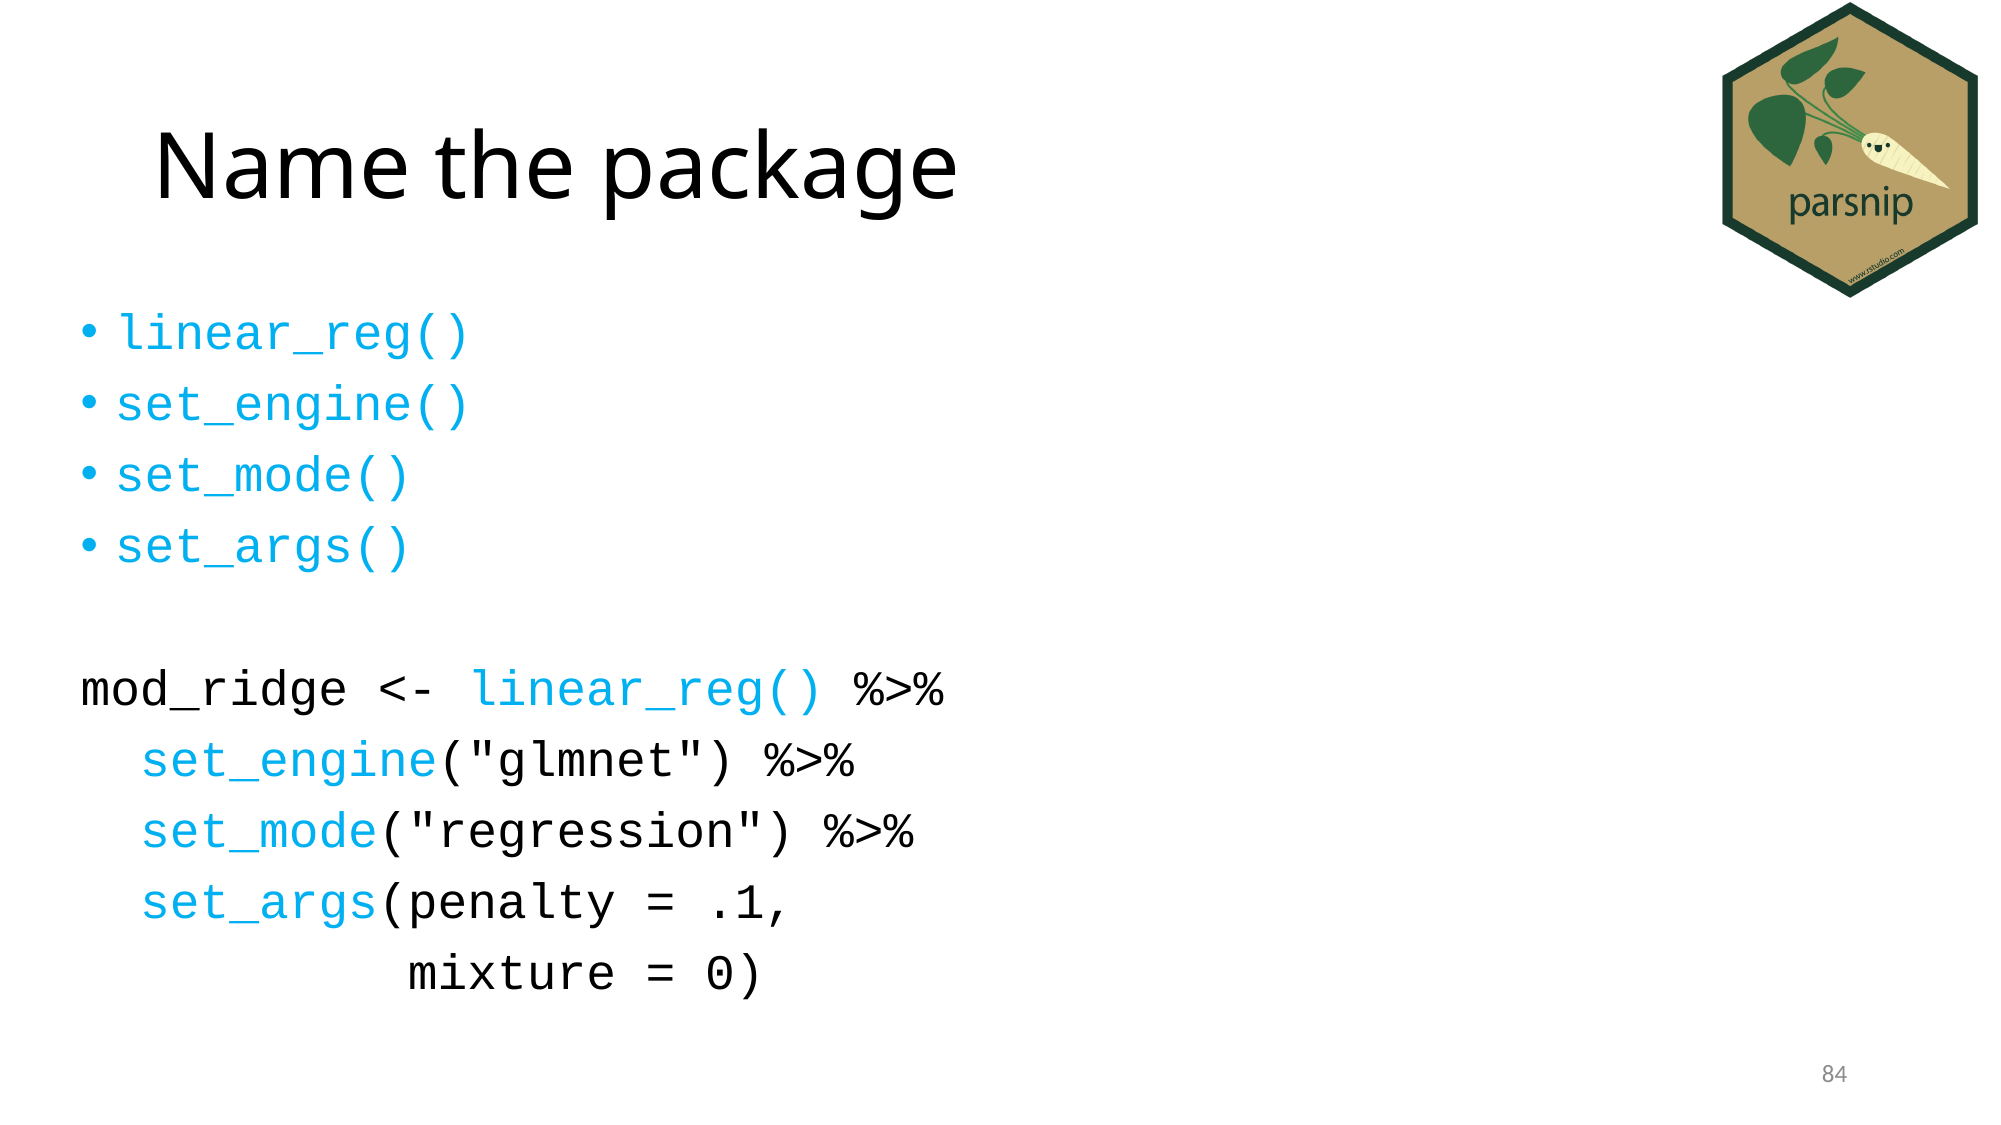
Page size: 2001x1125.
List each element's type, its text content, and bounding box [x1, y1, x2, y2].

title Name the package [137, 59, 1699, 278]
slide_number 84 [1412, 1042, 1863, 1103]
list linear_reg() set_engine() set_mode() set_args() mod_ridge <- linear_reg() %>% set_engine("glmnet") %>% set_mode("regression") %>% set_args(penalty = .1, mixture = 0) [65, 299, 1863, 1014]
picture [1699, 0, 2000, 300]
